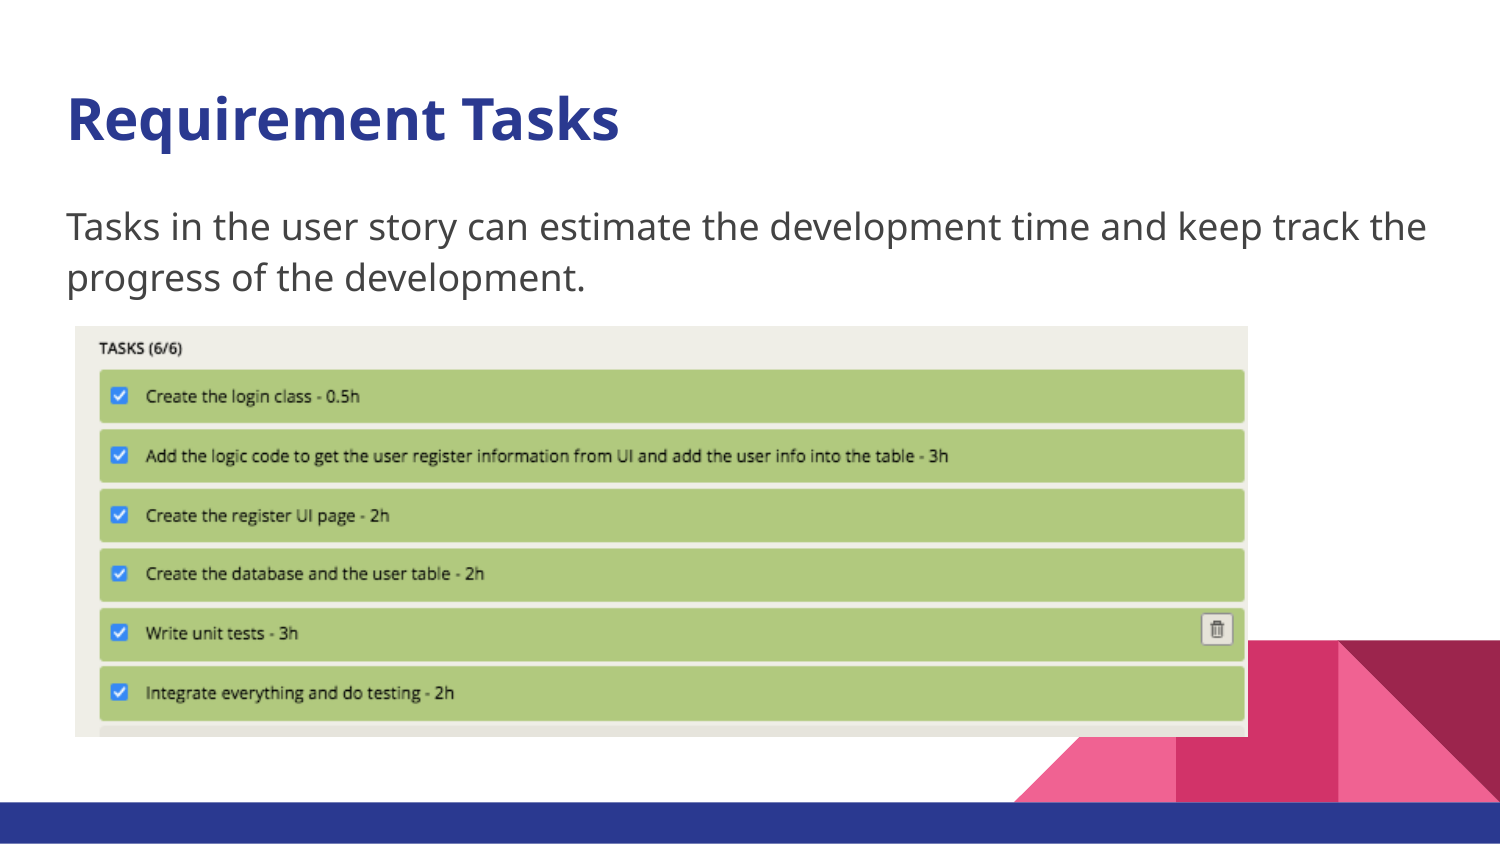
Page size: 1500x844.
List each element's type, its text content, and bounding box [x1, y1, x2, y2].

title Requirement Tasks [51, 67, 1449, 167]
list Tasks in the user story can estimate the development time and keep track the progress of the development. [51, 180, 1449, 729]
picture [75, 326, 1248, 737]
